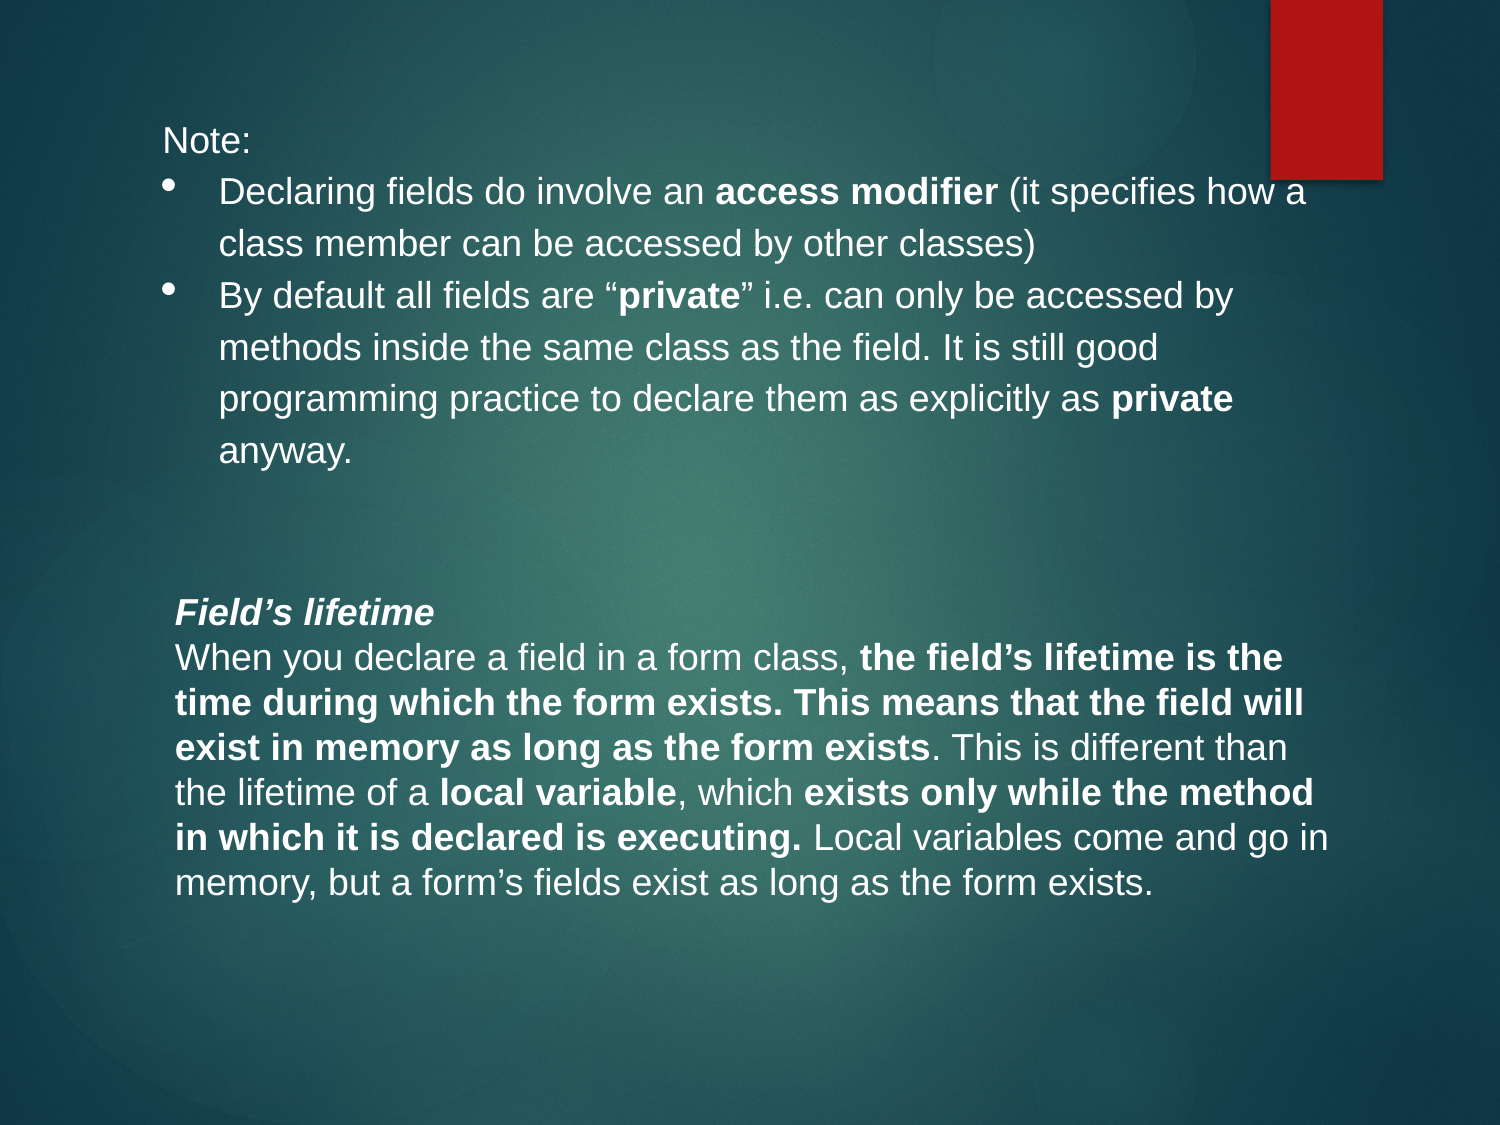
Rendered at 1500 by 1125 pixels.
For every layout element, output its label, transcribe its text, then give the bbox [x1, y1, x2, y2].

text_box Note: Declaring fields do involve an access modifier (it specifies how a class member can be accessed by other classes) By default all fields are “private” i.e. can only be accessed by methods inside the same class as the field. It is still good programming practice to declare them as explicitly as private anyway. [147, 101, 1325, 479]
text_box Field’s lifetime When you declare a field in a form class, the field’s lifetime is the time during which the form exists. This means that the field will exist in memory as long as the form exists. This is different than the lifetime of a local variable, which exists only while the method in which it is declared is executing. Local variables come and go in memory, but a form’s fields exist as long as the form exists. [160, 574, 1363, 911]
